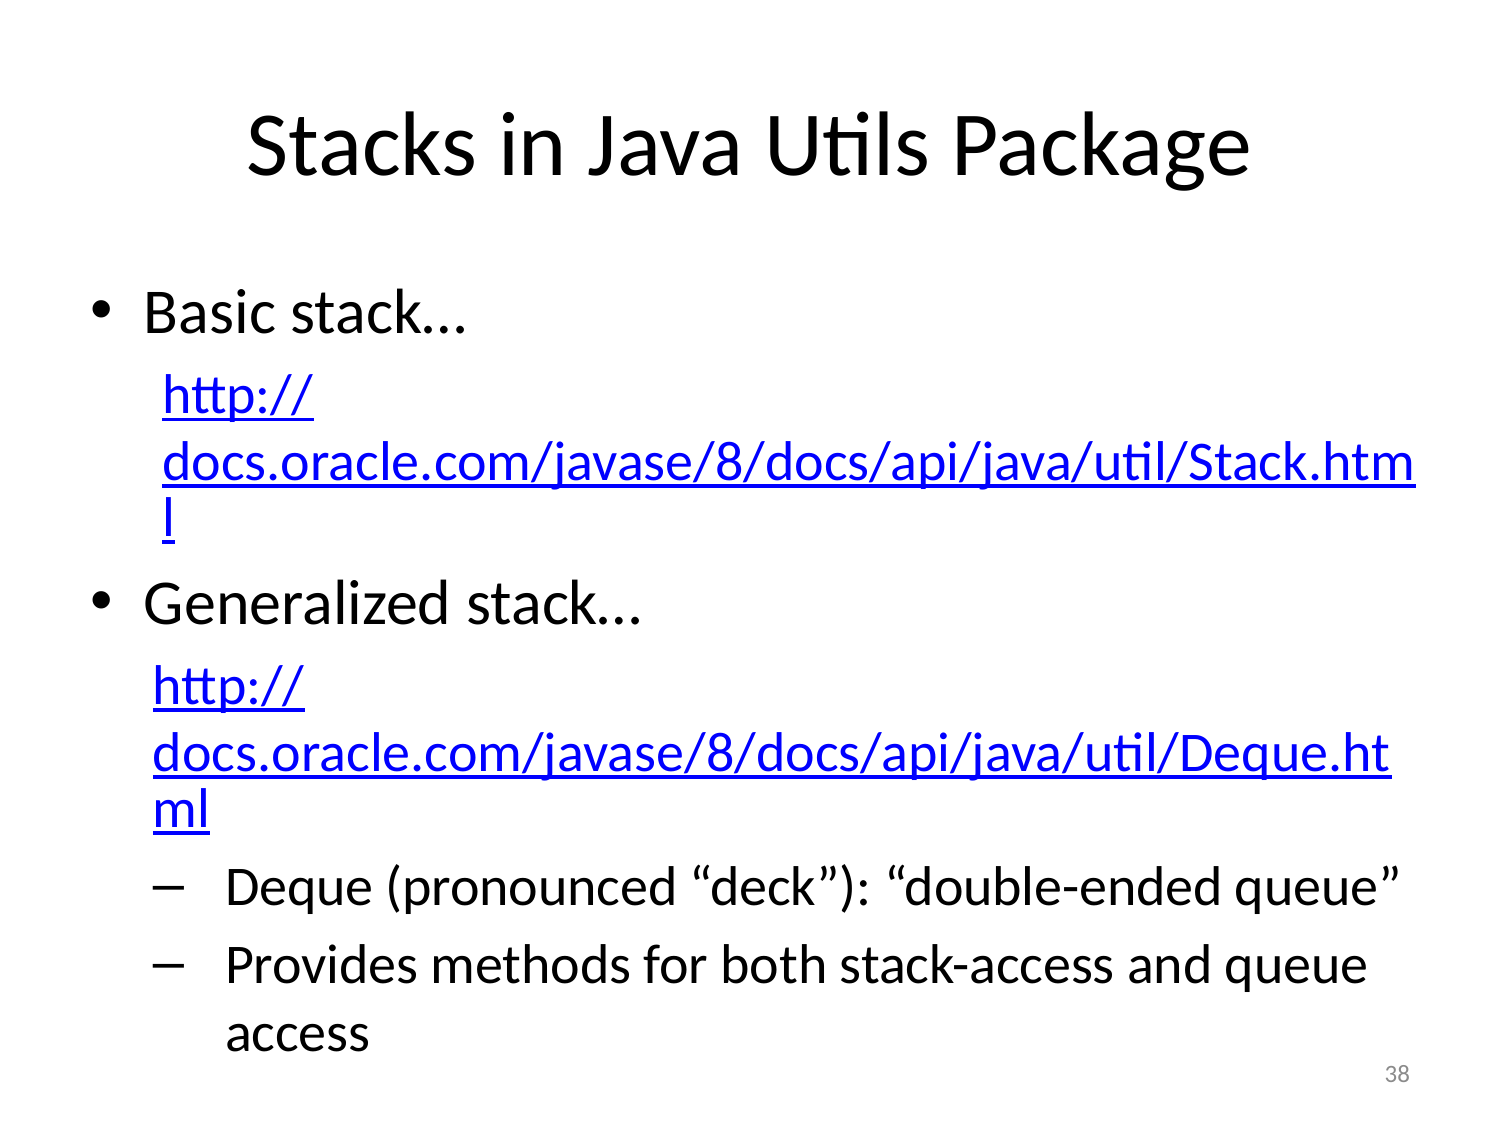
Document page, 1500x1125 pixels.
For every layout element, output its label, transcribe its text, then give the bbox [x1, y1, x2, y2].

title Stacks in Java Utils Package [75, 45, 1425, 233]
slide_number 38 [1074, 1042, 1425, 1103]
list Basic stack… http://docs.oracle.com/javase/8/docs/api/java/util/Stack.html Generalized stack… http://docs.oracle.com/javase/8/docs/api/java/util/Deque.html Deque (pronounced “deck”): “double-ended queue” Provides methods for both stack-access and queue access [75, 262, 1425, 1005]
